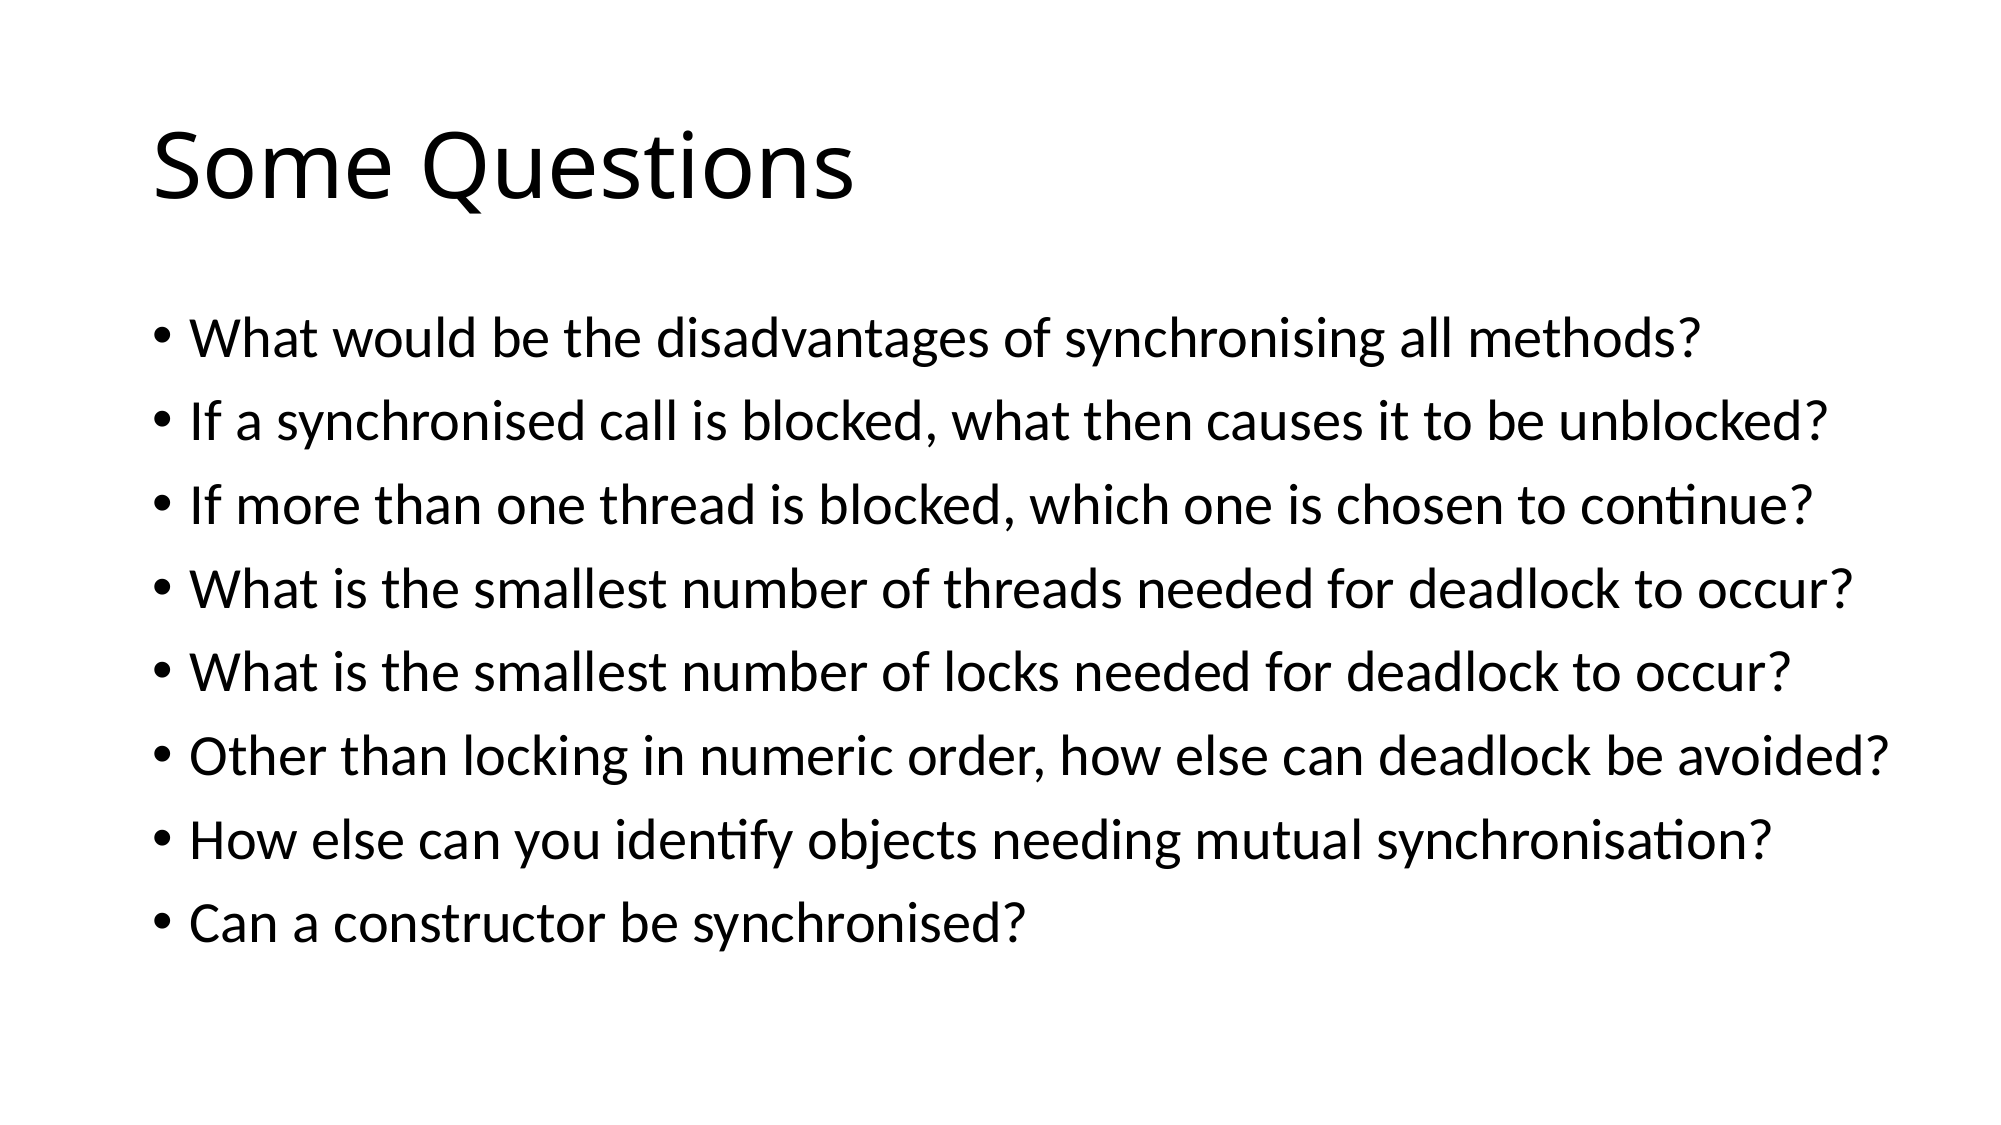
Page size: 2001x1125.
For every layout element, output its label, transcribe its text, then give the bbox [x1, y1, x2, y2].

title Some Questions [137, 59, 1863, 278]
list What would be the disadvantages of synchronising all methods? If a synchronised call is blocked, what then causes it to be unblocked? If more than one thread is blocked, which one is chosen to continue? What is the smallest number of threads needed for deadlock to occur? What is the smallest number of locks needed for deadlock to occur? Other than locking in numeric order, how else can deadlock be avoided? How else can you identify objects needing mutual synchronisation? Can a constructor be synchronised? [137, 299, 1915, 1014]
